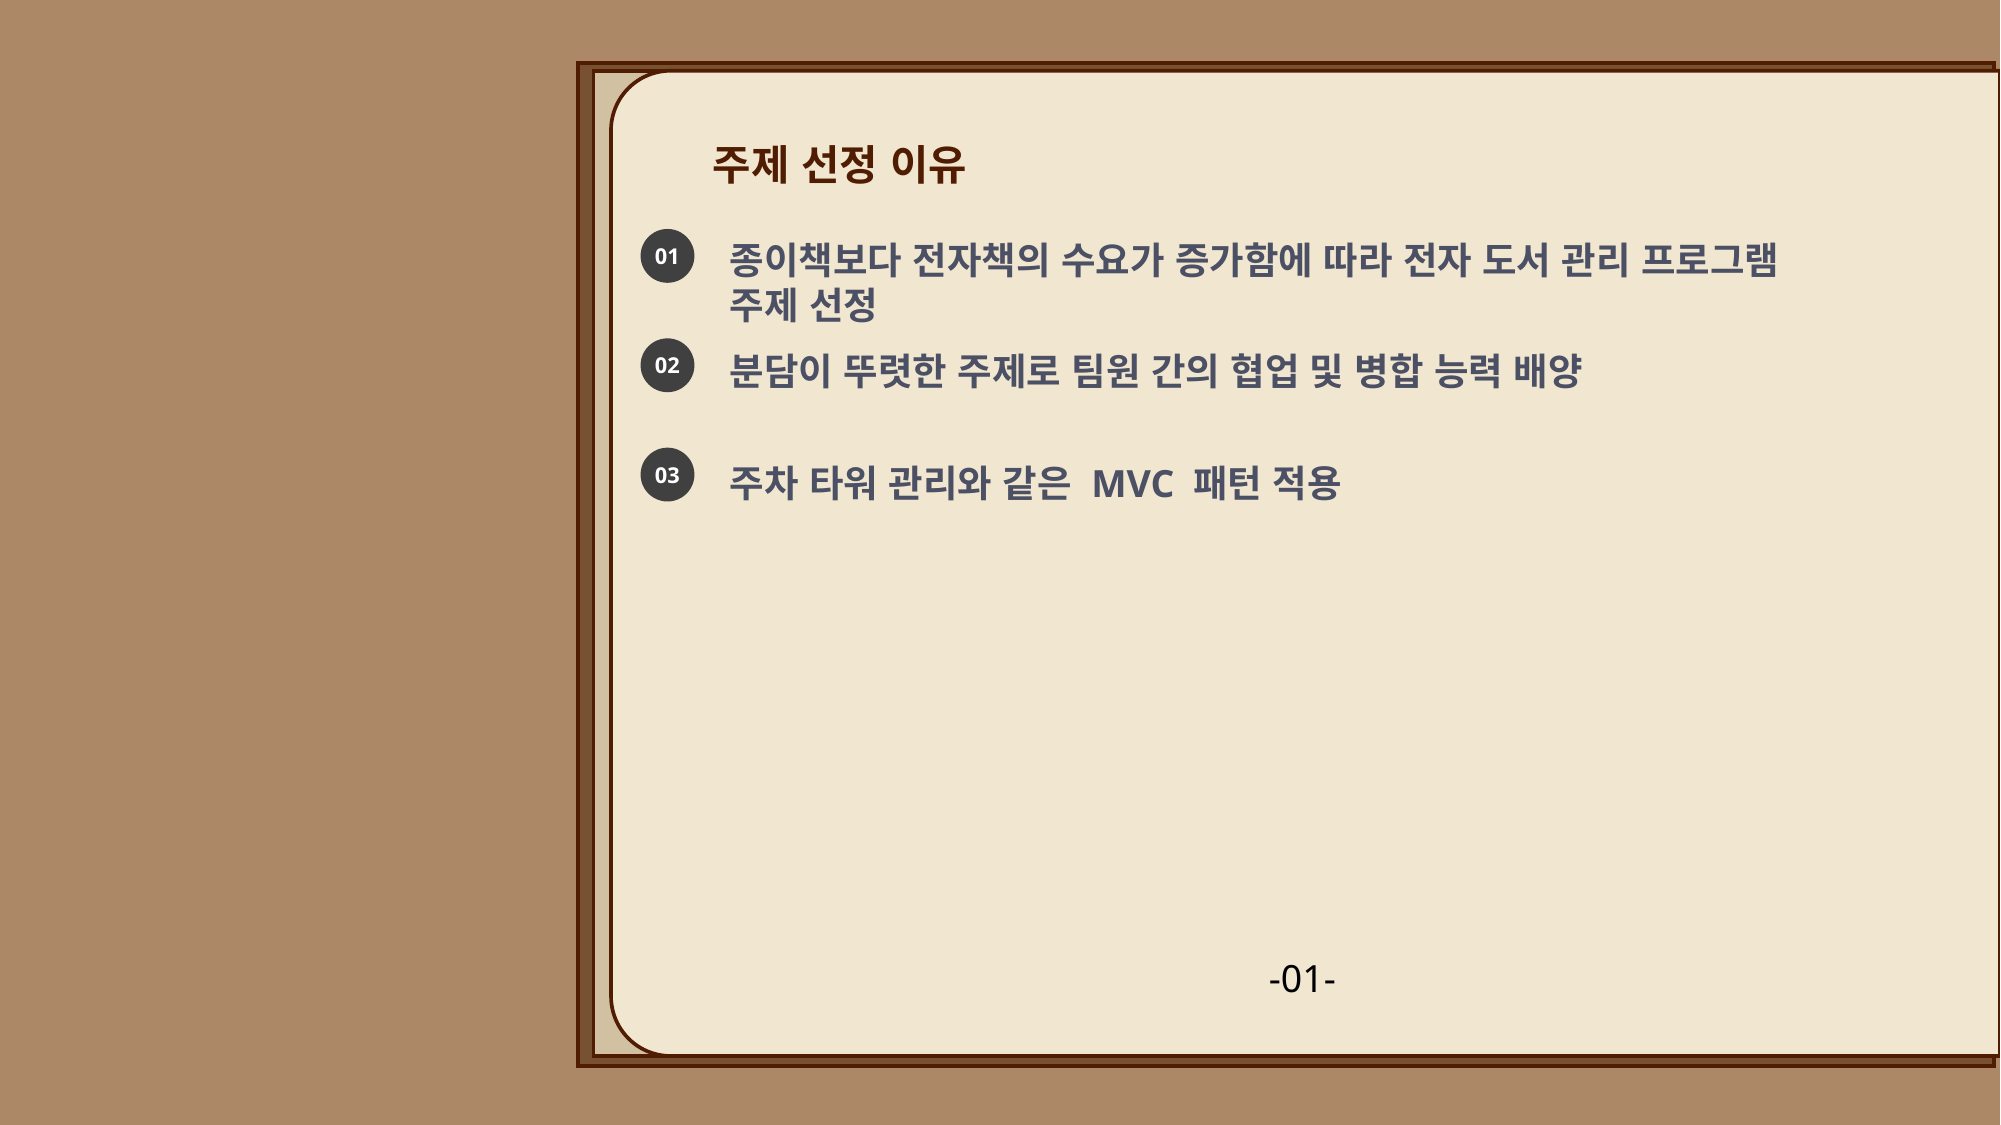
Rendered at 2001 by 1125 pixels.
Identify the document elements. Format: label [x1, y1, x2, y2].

text_box [578, 62, 2000, 1066]
